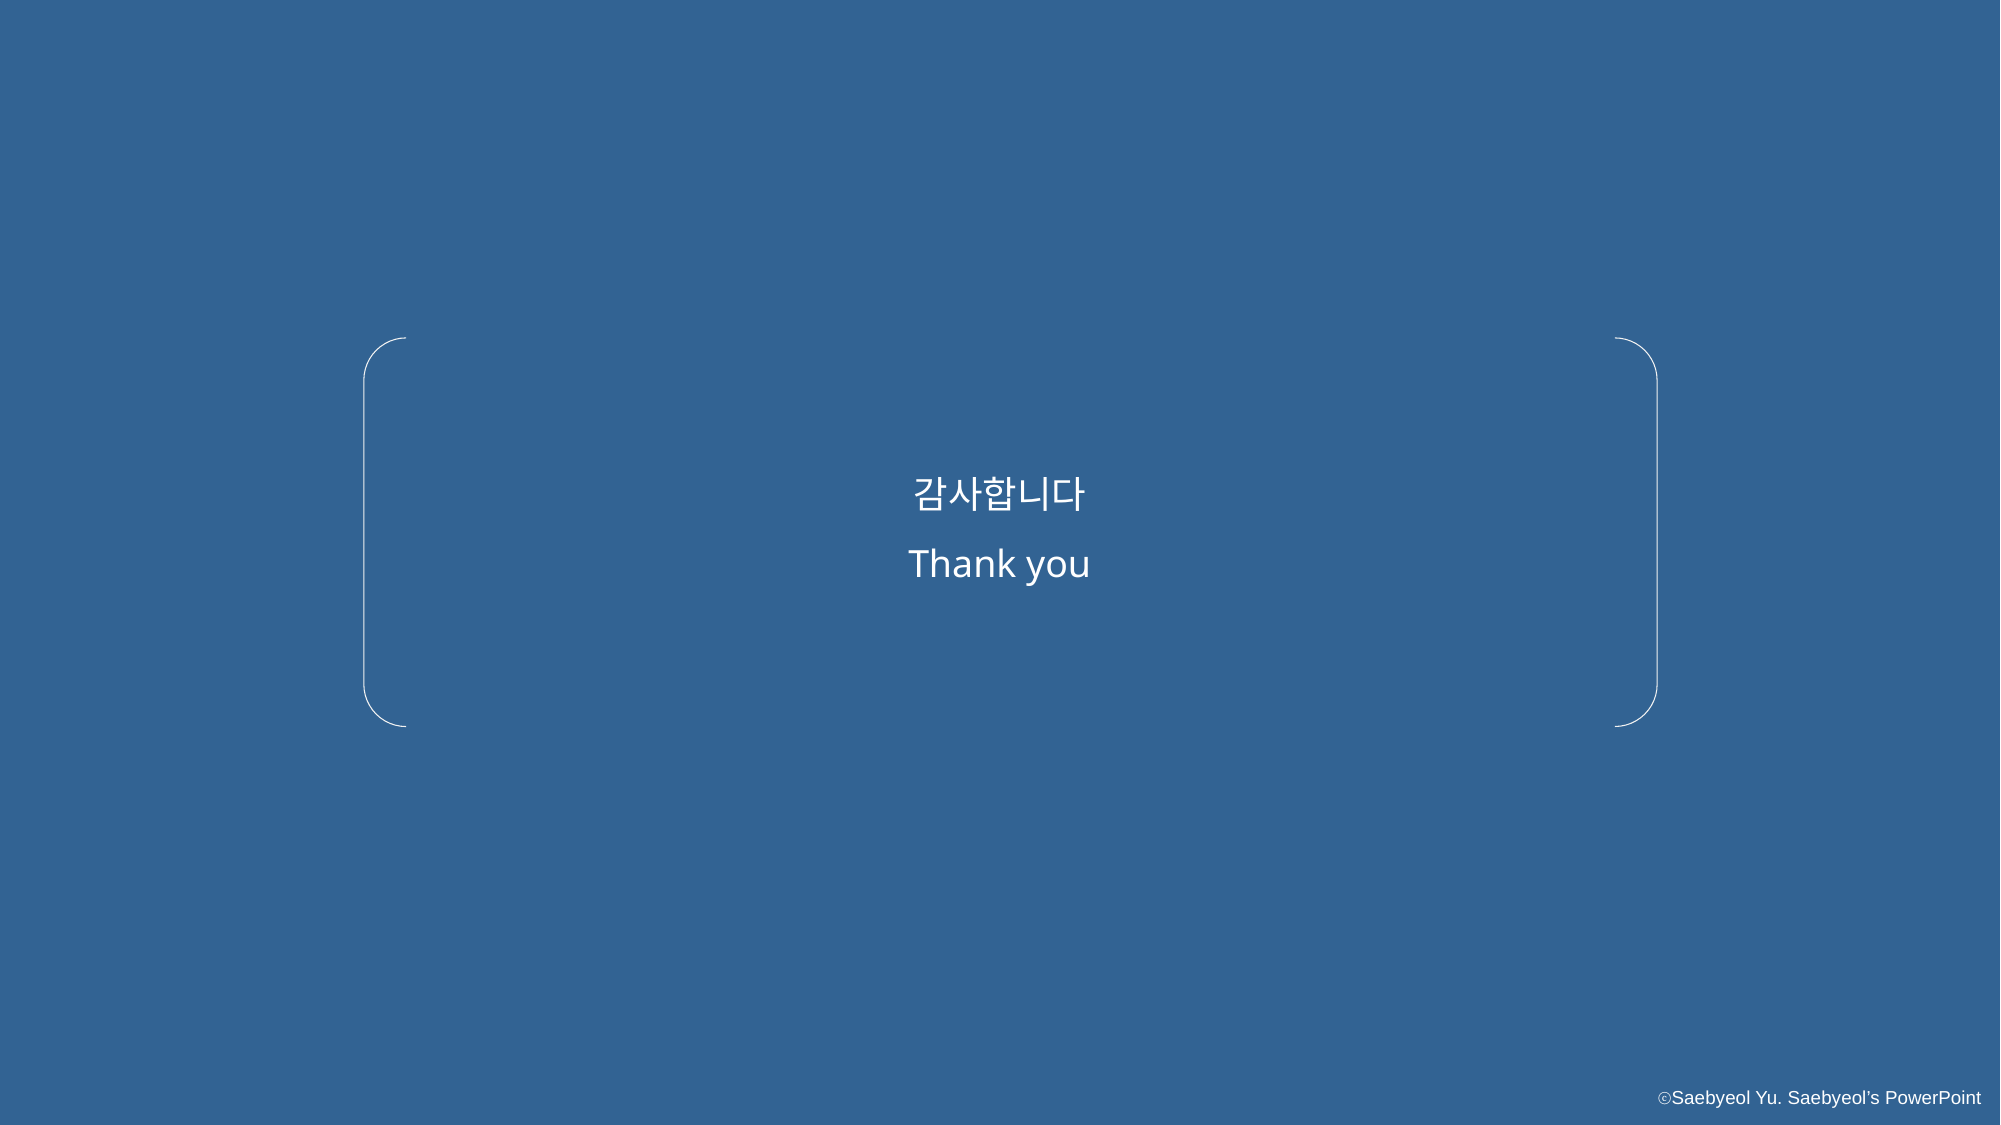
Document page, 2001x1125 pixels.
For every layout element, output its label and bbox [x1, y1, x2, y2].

text_box [363, 337, 1658, 728]
